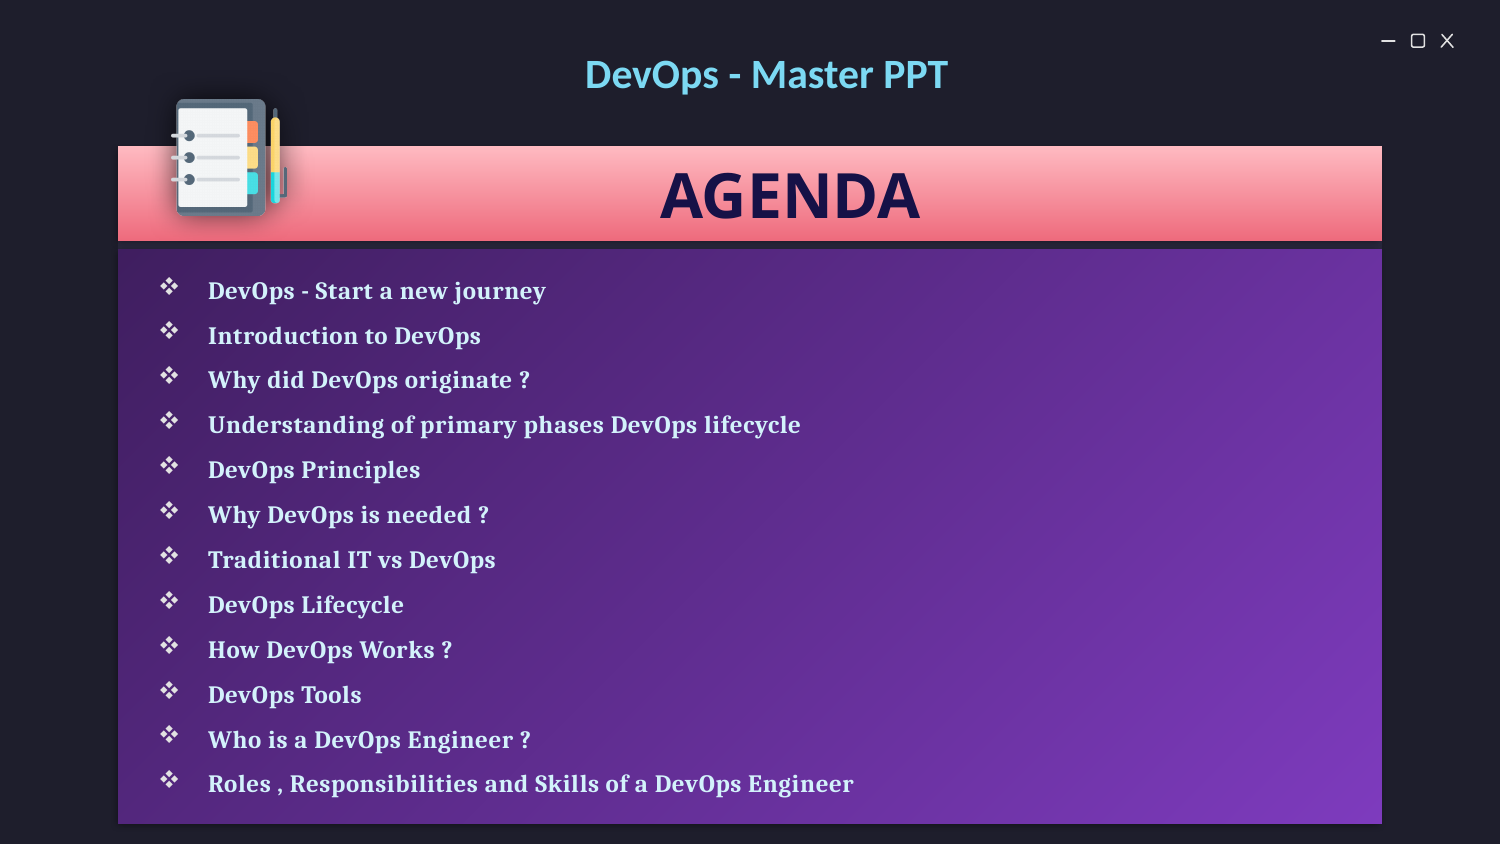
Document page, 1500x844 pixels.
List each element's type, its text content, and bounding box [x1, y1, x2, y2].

title AGENDA [118, 146, 1382, 241]
picture [171, 99, 288, 216]
text_box DevOps - Master PPT [570, 20, 986, 124]
list DevOps - Start a new journey Introduction to DevOps Why did DevOps originate ? Understanding of primary phases DevOps lifecycle DevOps Principles Why DevOps is needed ? Traditional IT vs DevOps DevOps Lifecycle How DevOps Works ? DevOps Tools Who is a DevOps Engineer ? Roles , Responsibilities and Skills of a DevOps Engineer [115, 246, 1385, 826]
